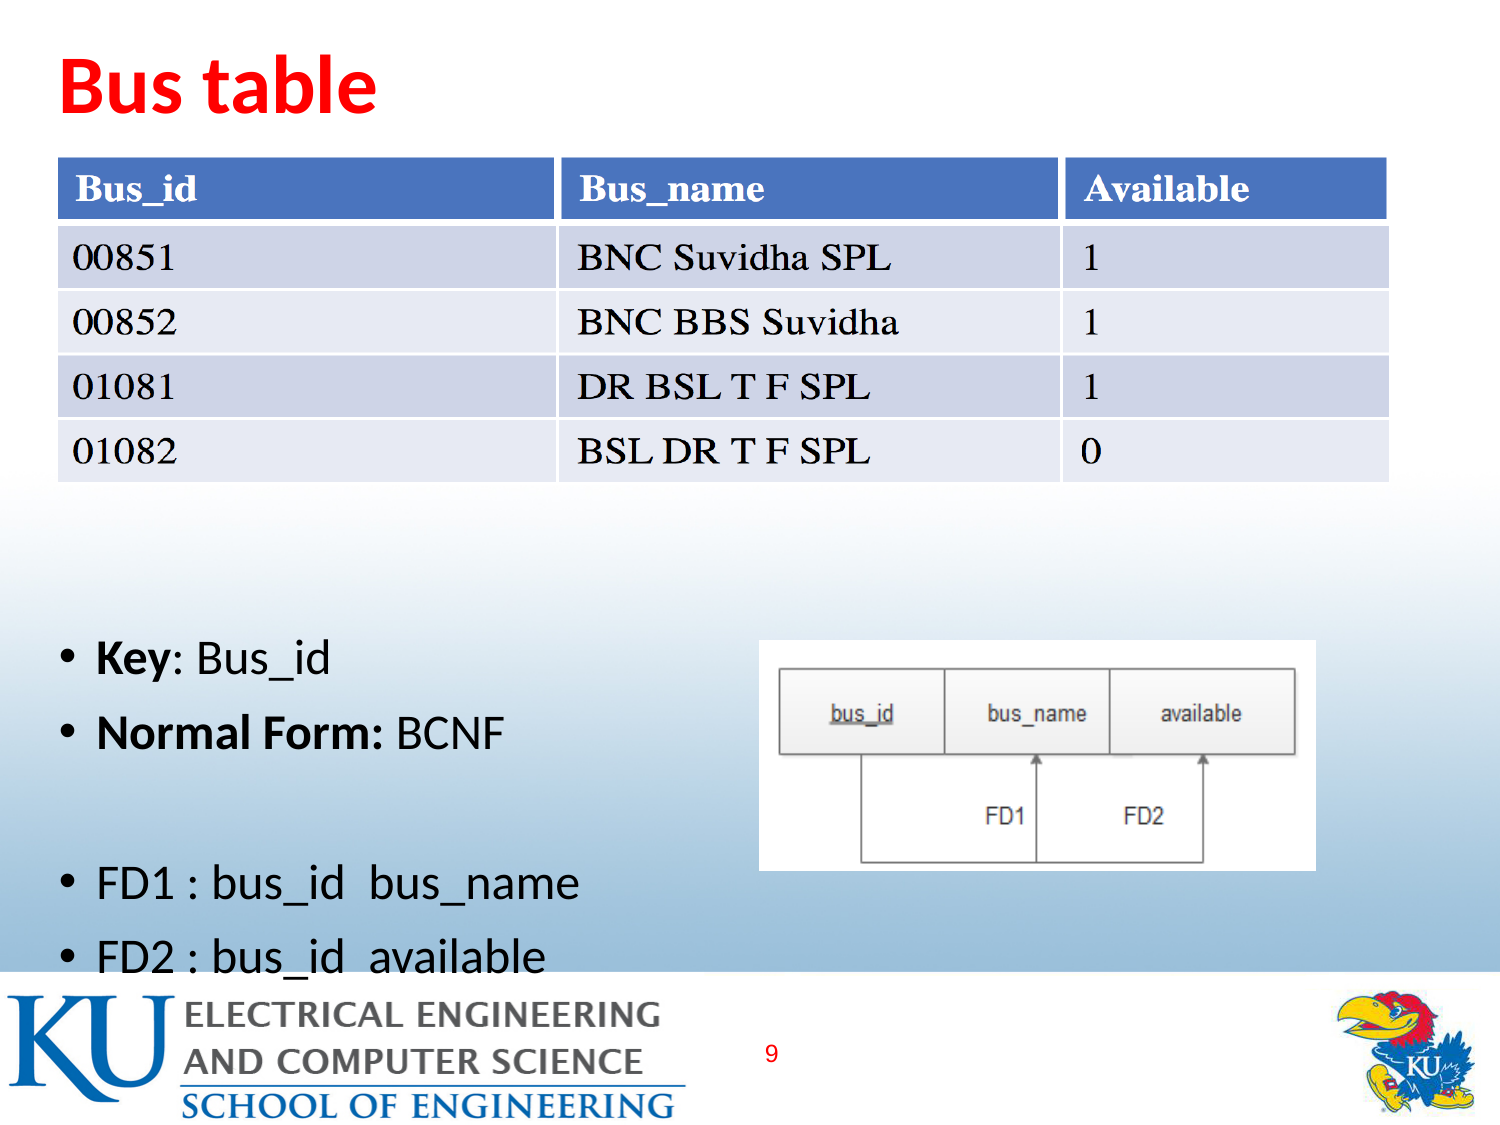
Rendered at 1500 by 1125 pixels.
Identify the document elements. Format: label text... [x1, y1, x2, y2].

picture [0, 0, 1500, 1125]
text_box 9 [749, 1030, 823, 1075]
title Bus table [58, 6, 1409, 166]
